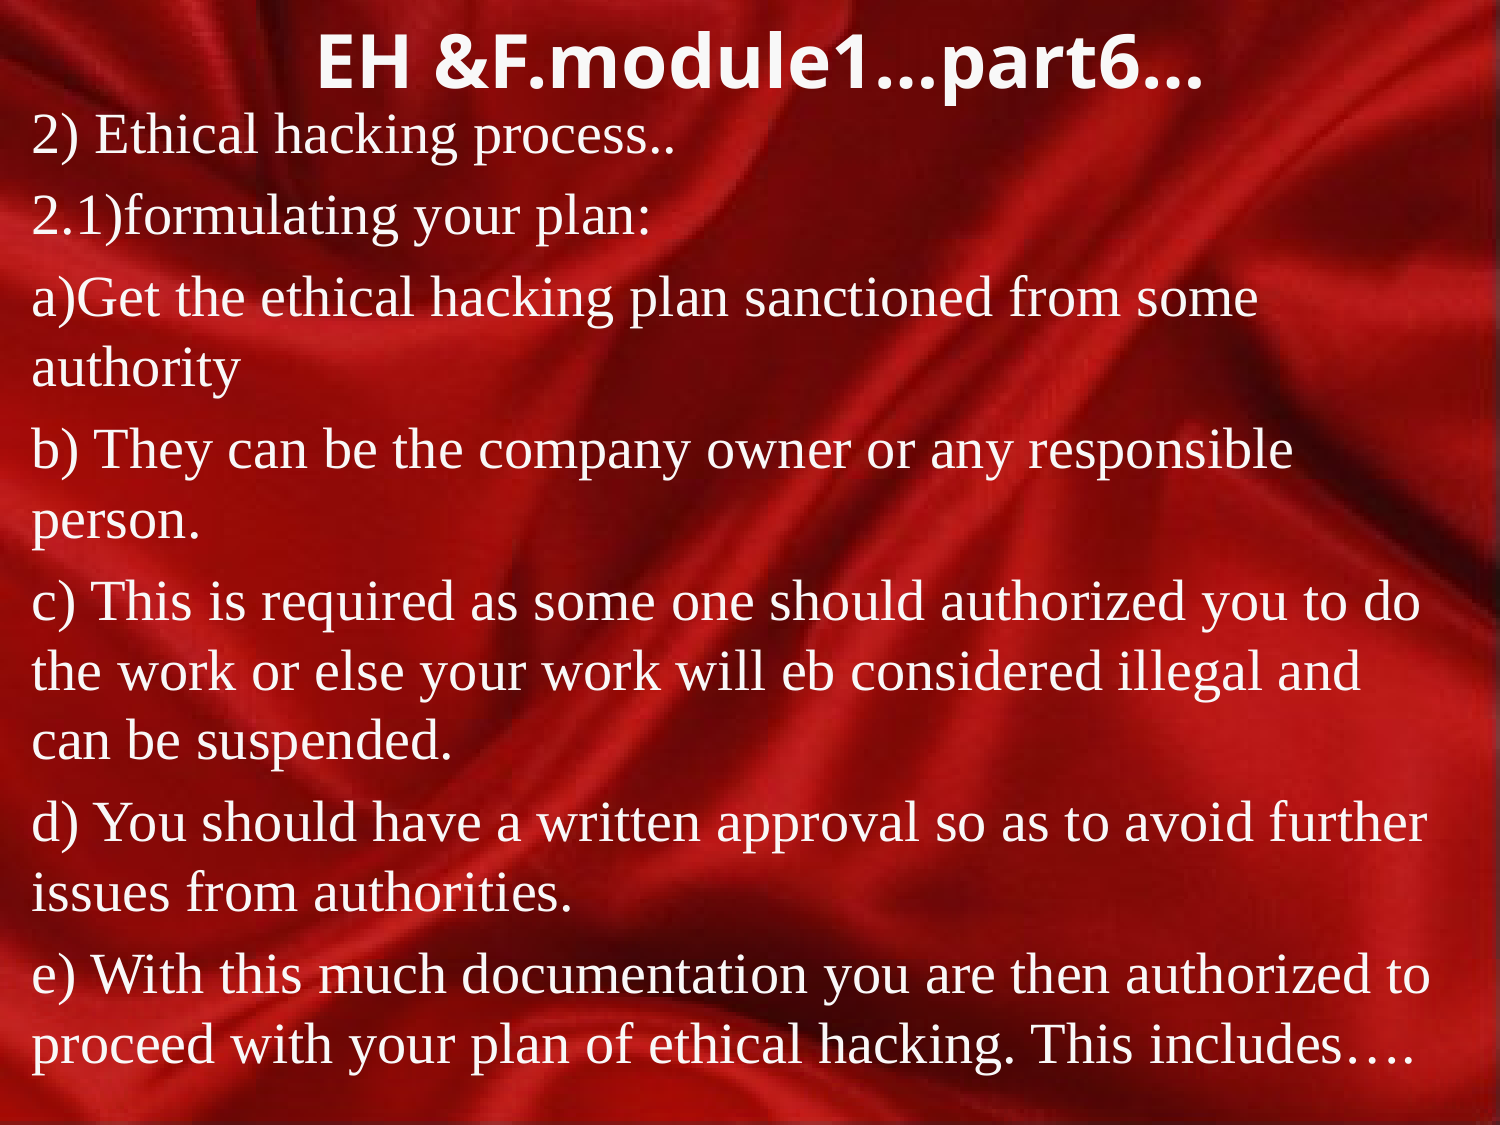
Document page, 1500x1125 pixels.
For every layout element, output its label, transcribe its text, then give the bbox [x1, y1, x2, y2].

list 2) Ethical hacking process.. 2.1)formulating your plan: a)Get the ethical hacking plan sanctioned from some authority b) They can be the company owner or any responsible person. c) This is required as some one should authorized you to do the work or else your work will eb considered illegal and can be suspended. d) You should have a written approval so as to avoid further issues from authorities. e) With this much documentation you are then authorized to proceed with your plan of ethical hacking. This includes…. [16, 87, 1450, 1088]
picture [0, 0, 1500, 1125]
title EH &F.module1…part6… [37, 16, 1484, 100]
